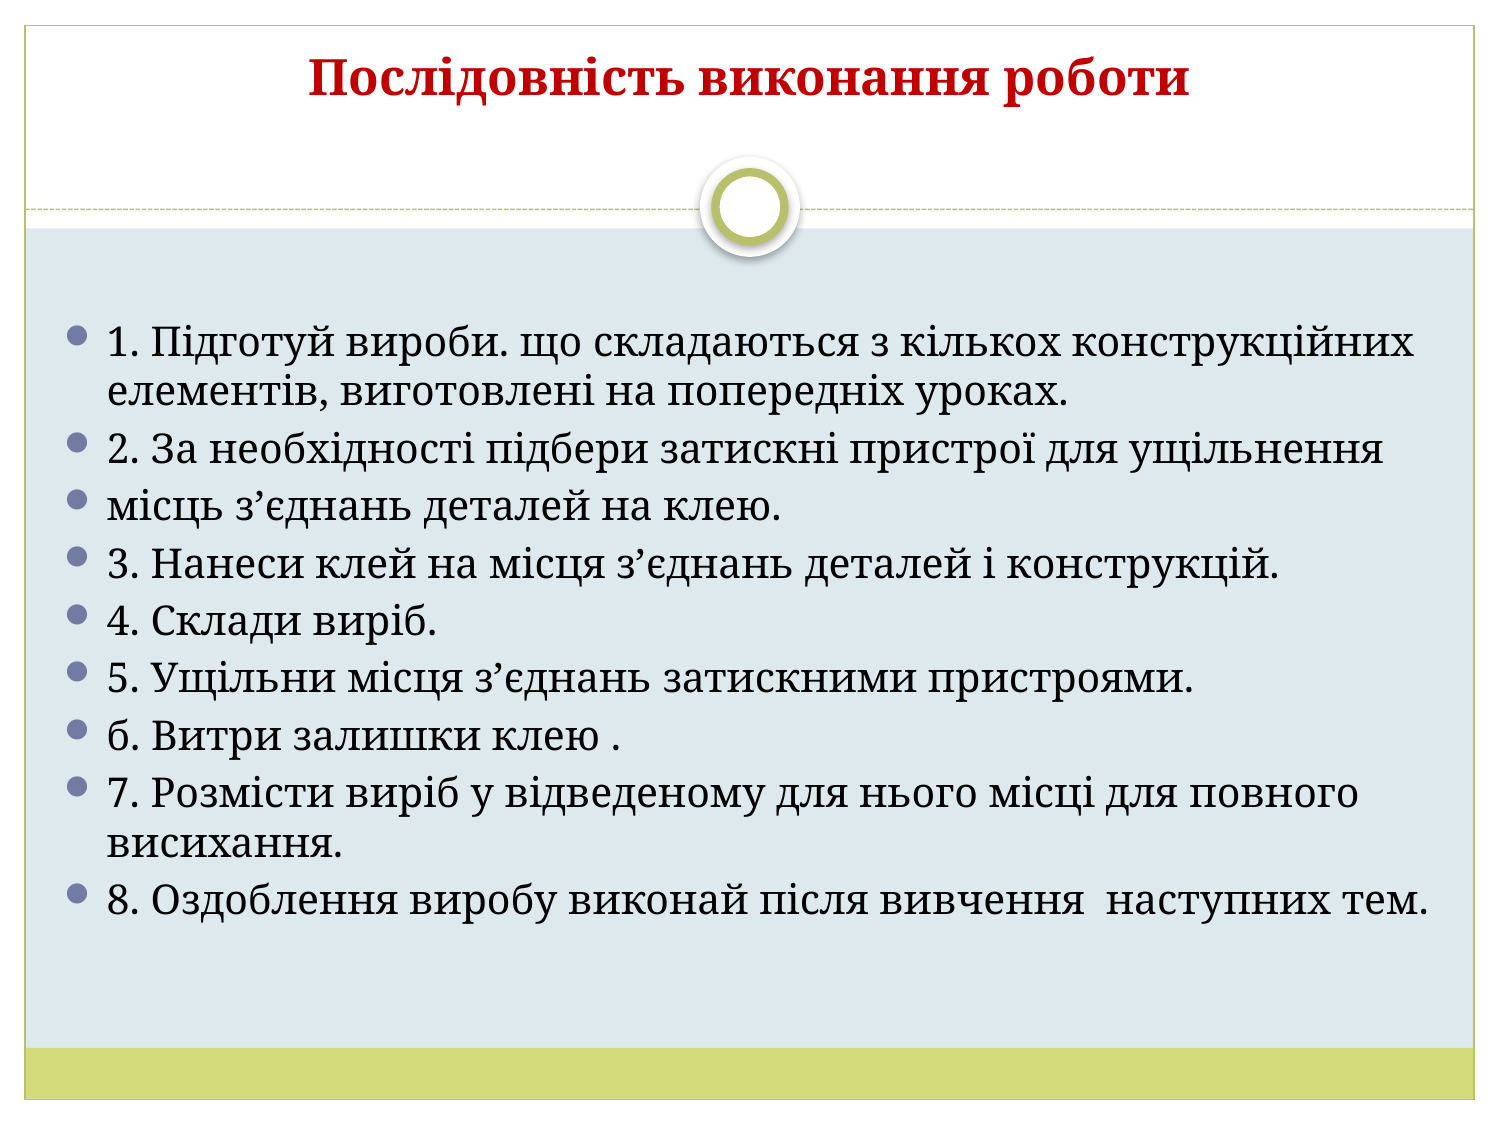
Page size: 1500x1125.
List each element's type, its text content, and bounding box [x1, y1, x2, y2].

list 1. Пiдготуй вироби. що складаються з кiлькох конструкцiйних елементiв, виготовленi на попереднiх уроках. 2. За необхiдностi пiдбери затискнi пристрої для ущiльнення мiсць з’єднань деталей на клею. 3. Нанеси клей на мiсця з’єднань деталей i конструкцiй. 4. Склади вирiб. 5. Ущiльни мiсця з’єднань затискними пристроями. б. Витри залишки клею . 7. Розмiсти вирiб у вiдведеному для нього мiсцi для повного висихання. 8. Оздоблення виробу виконай пiсля вивчення наступних тем. [49, 250, 1445, 1001]
title Послiдовнiсть виконання роботи [49, 37, 1450, 162]
